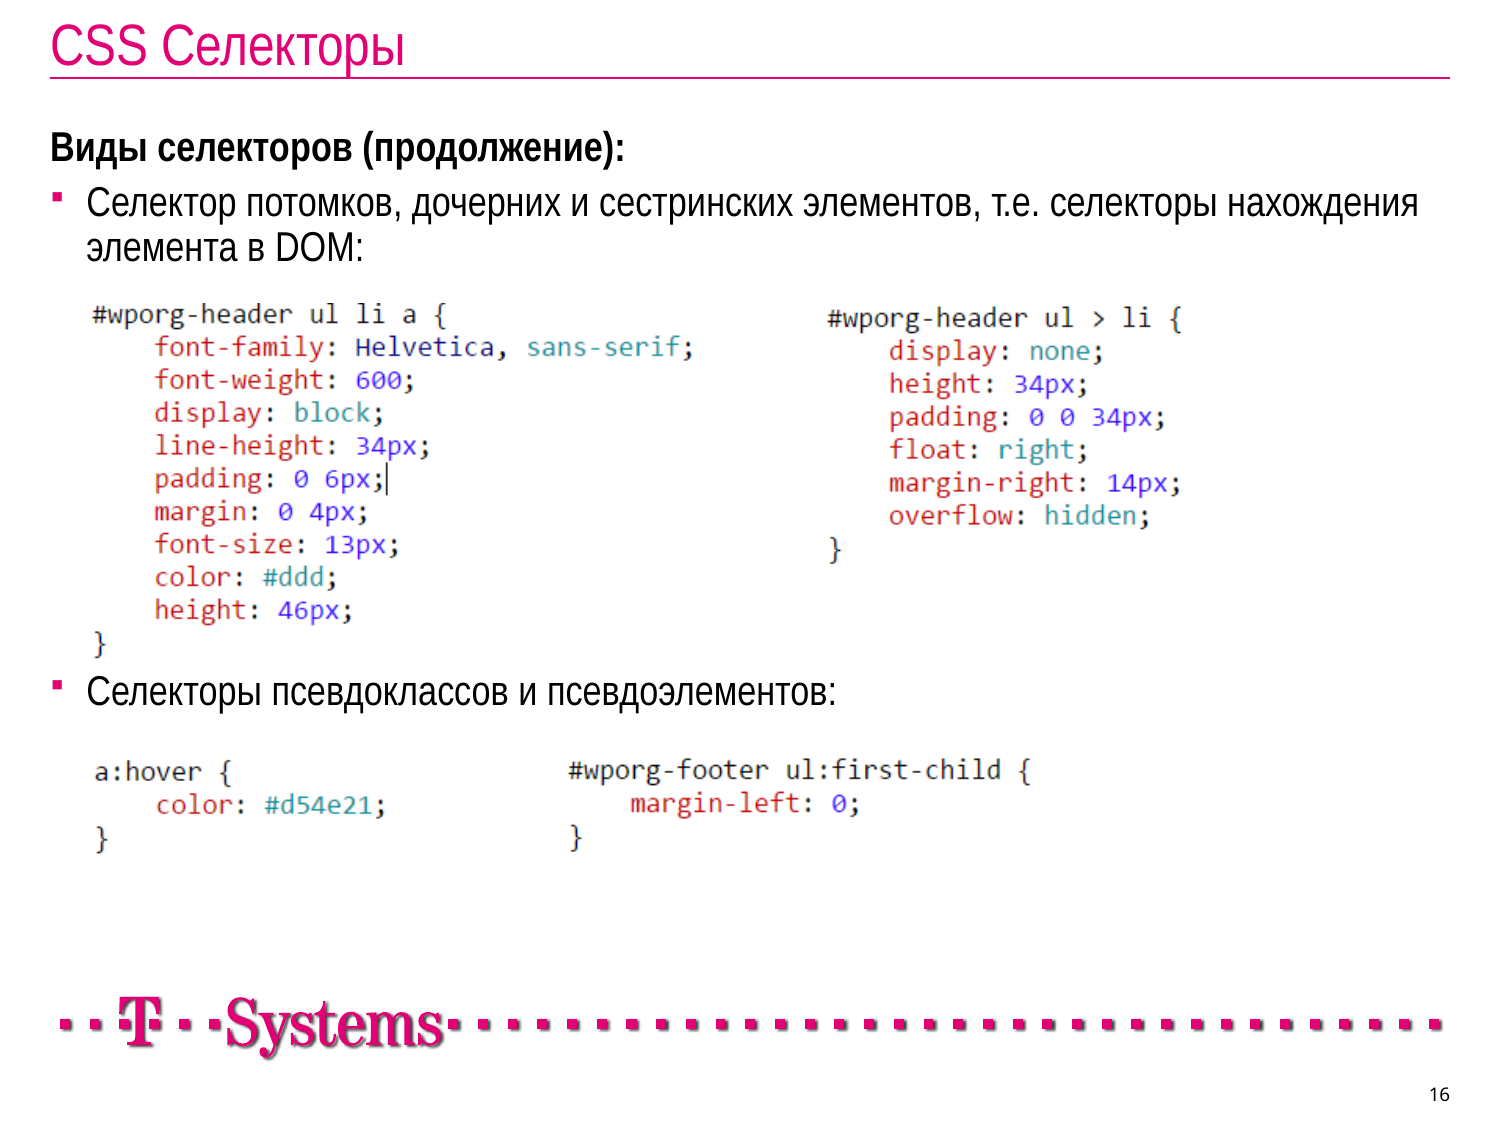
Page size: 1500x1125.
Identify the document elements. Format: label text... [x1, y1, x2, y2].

picture [824, 299, 1193, 576]
picture [562, 754, 1044, 863]
title CSS Селекторы [50, 14, 1450, 91]
picture [87, 751, 398, 863]
list Виды селекторов (продолжение): Селектор потомков, дочерних и сестринских элементов, т.е. селекторы нахождения элемента в DOM: Селекторы псевдоклассов и псевдоэлементов: [49, 125, 1450, 988]
picture [74, 302, 696, 663]
slide_number 16 [1361, 1082, 1451, 1107]
